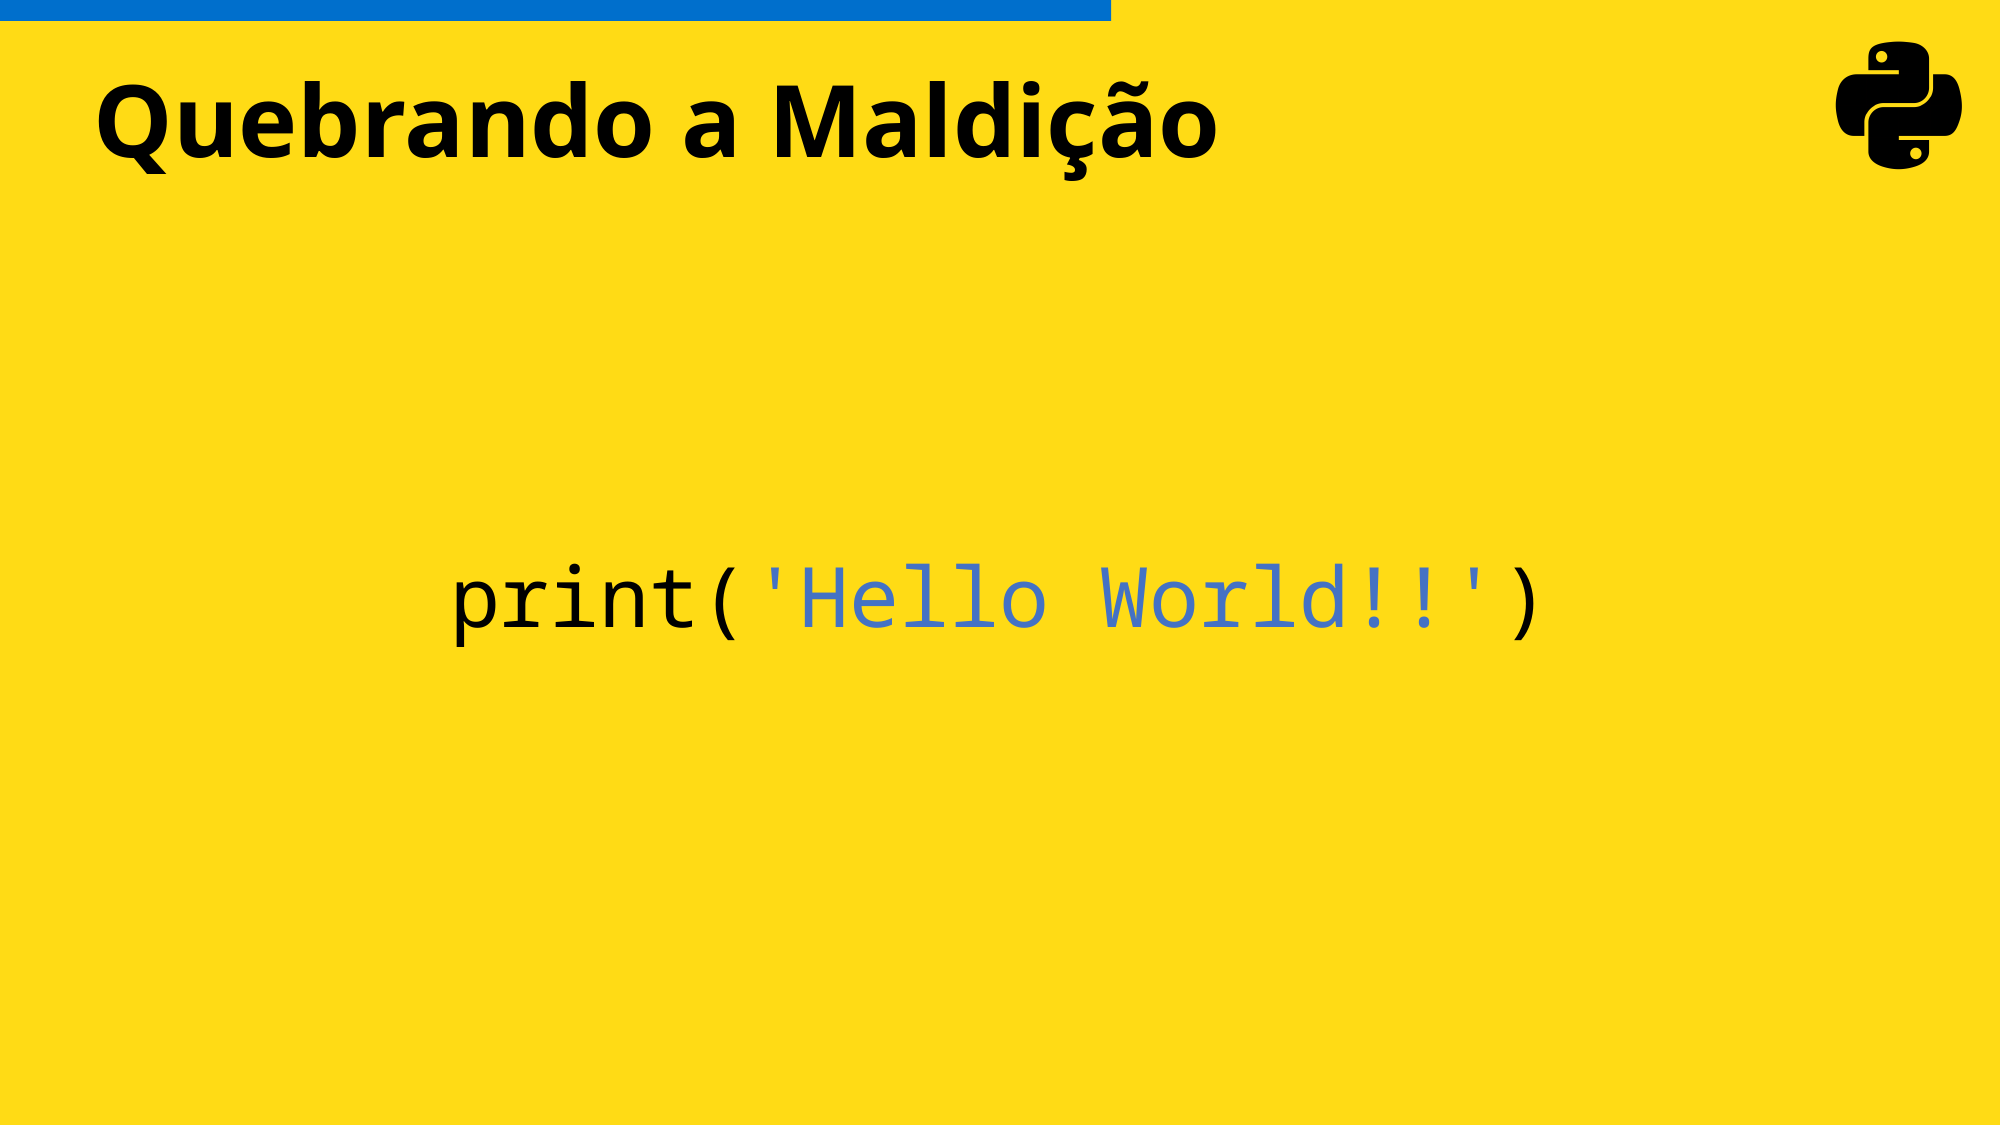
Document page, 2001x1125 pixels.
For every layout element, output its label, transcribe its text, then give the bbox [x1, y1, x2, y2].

text_box Quebrando a Maldição [79, 50, 1237, 185]
picture [1834, 41, 1963, 170]
text_box print('Hello World!!') [435, 536, 1565, 652]
text_box [0, 0, 1112, 22]
